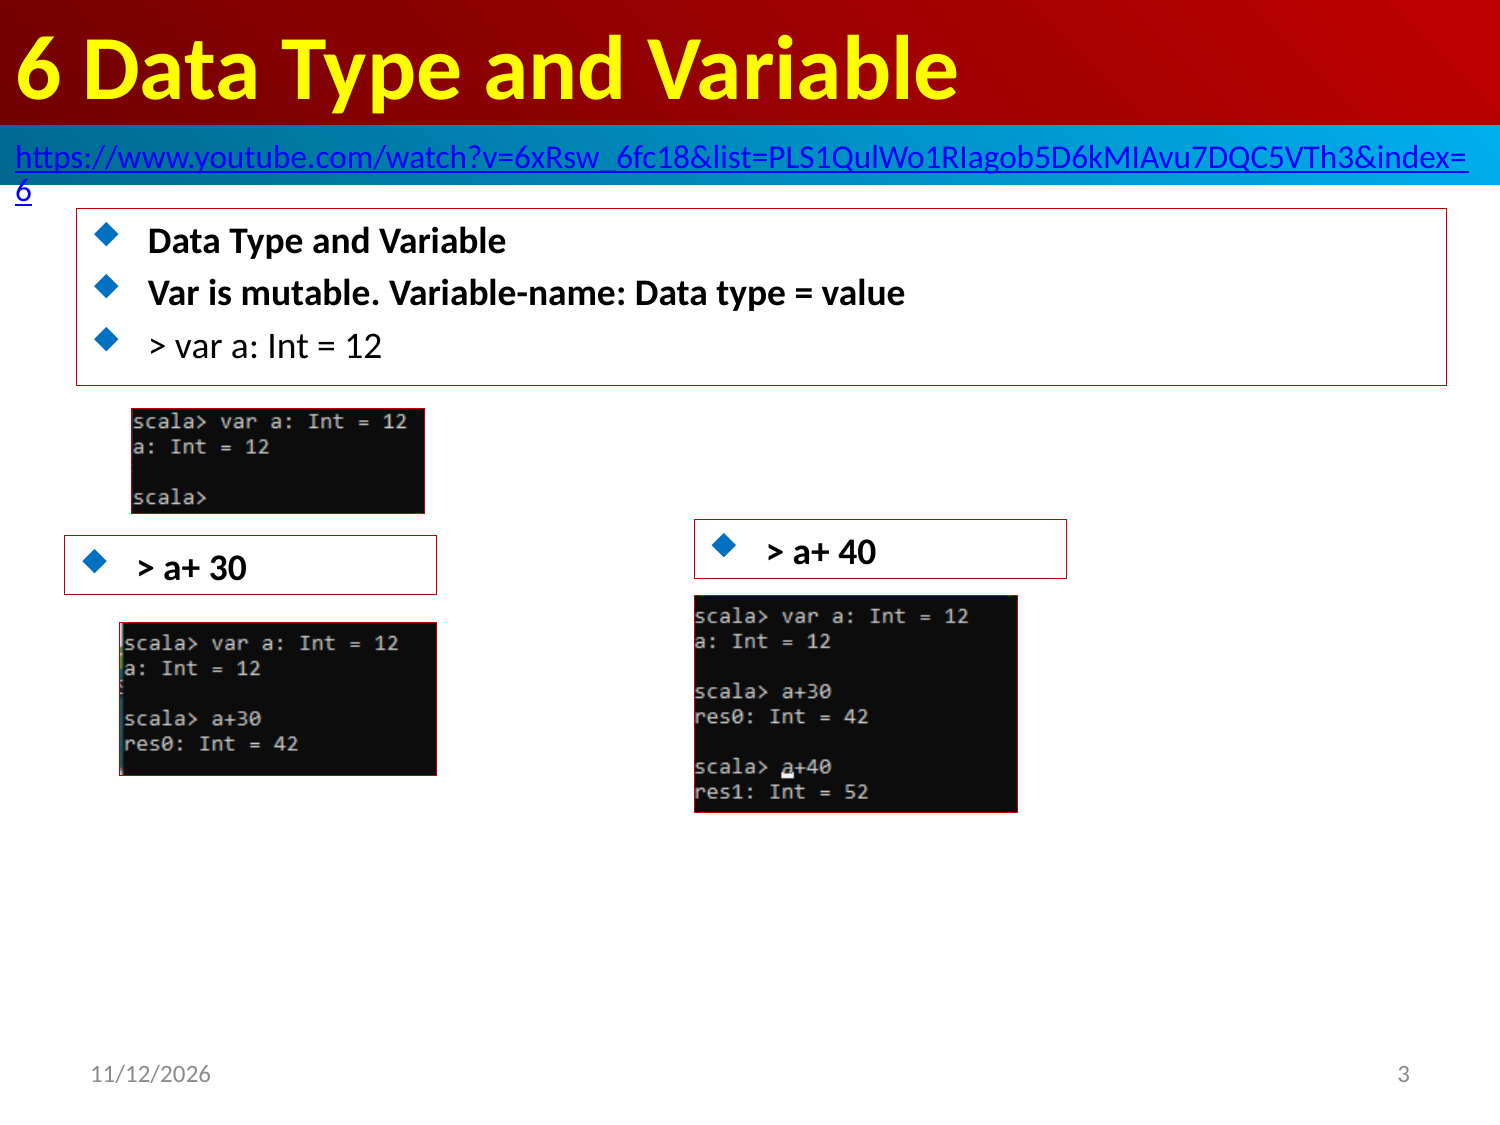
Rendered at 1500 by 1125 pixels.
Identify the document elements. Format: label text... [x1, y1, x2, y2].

title 6 Data Type and Variable [0, 0, 1500, 125]
text_box > a+ 40 [694, 519, 1067, 579]
text_box > a+ 30 [64, 535, 437, 595]
text_box https://www.youtube.com/watch?v=6xRsw_6fc18&list=PLS1QulWo1RIagob5D6kMIAvu7DQC5VTh3&index=6 [0, 125, 1500, 185]
picture [119, 621, 437, 776]
picture [694, 594, 1018, 813]
slide_number 3 [1074, 1042, 1425, 1103]
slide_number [75, 1042, 425, 1103]
subtitle Data Type and Variable Var is mutable. Variable-name: Data type = value > var a: Int = 12 [76, 208, 1447, 386]
picture [130, 408, 426, 514]
